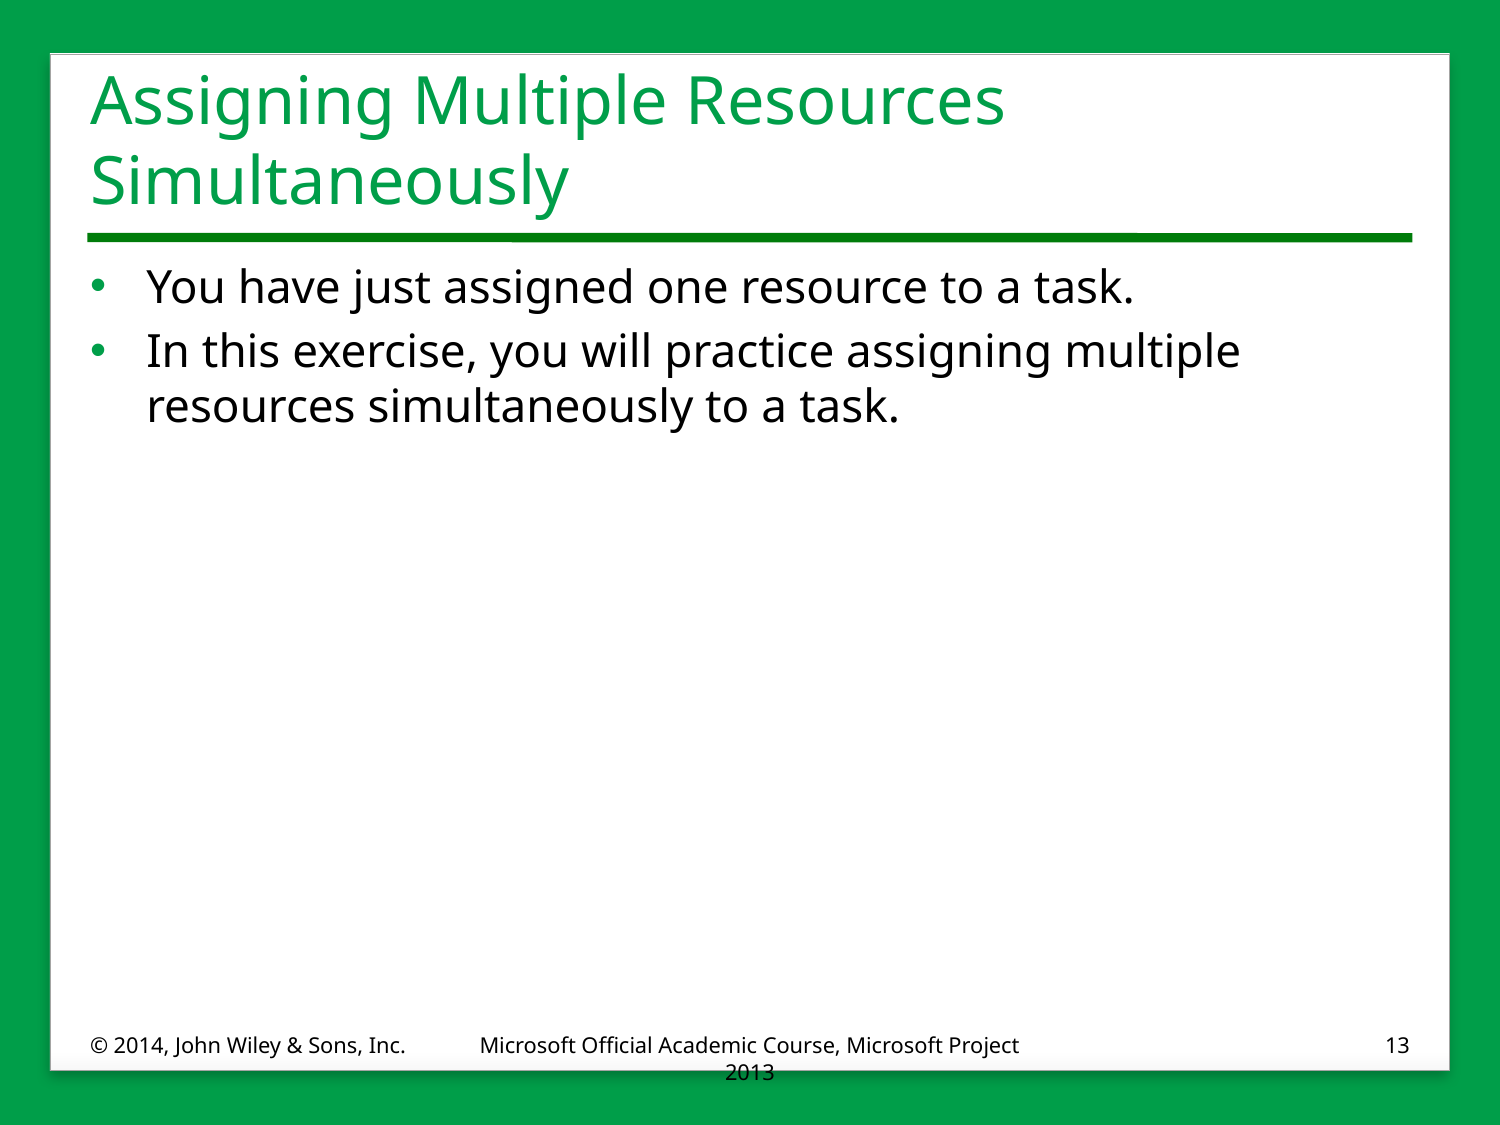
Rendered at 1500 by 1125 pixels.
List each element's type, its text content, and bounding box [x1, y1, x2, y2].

title Assigning Multiple Resources Simultaneously [74, 74, 1426, 226]
slide_number © 2014, John Wiley & Sons, Inc. [74, 1024, 426, 1103]
list You have just assigned one resource to a task. In this exercise, you will practice assigning multiple resources simultaneously to a task. [75, 249, 1425, 1063]
slide_number 13 [1074, 1024, 1426, 1103]
footer Microsoft Official Academic Course, Microsoft Project 2013 [449, 1024, 1051, 1103]
